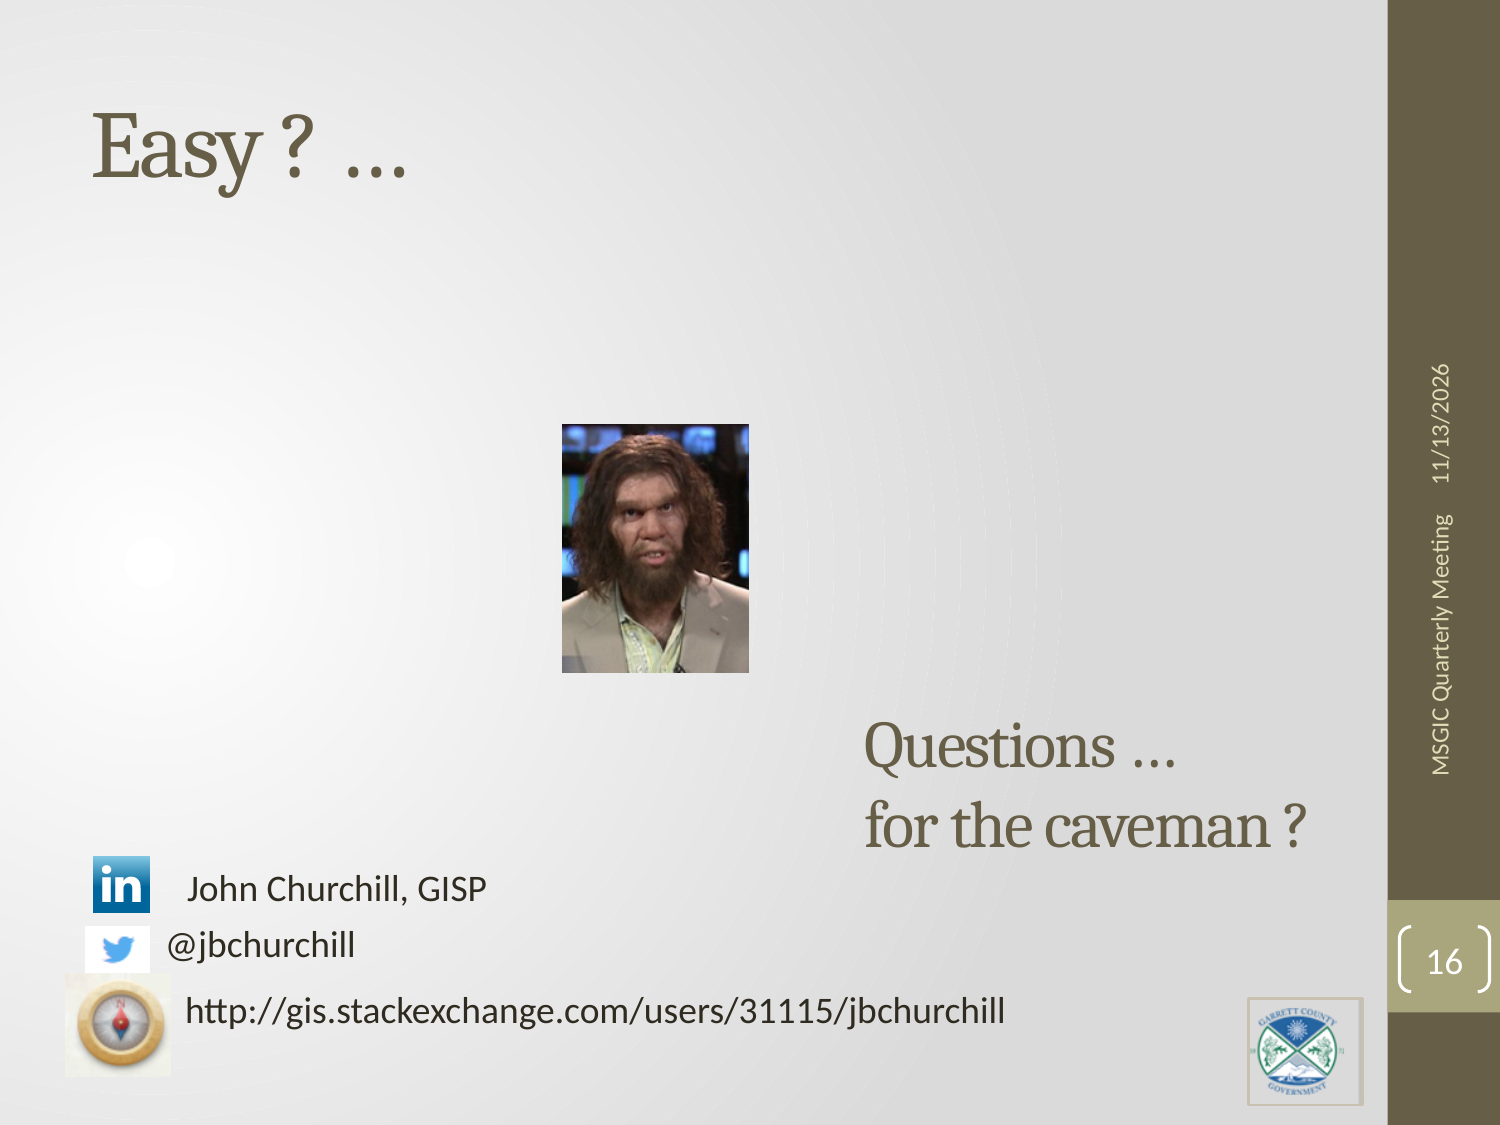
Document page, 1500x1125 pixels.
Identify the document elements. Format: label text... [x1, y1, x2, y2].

text_box Questions … for the caveman ? [849, 687, 1362, 875]
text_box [85, 911, 501, 974]
text_box http://gis.stackexchange.com/users/31115/jbchurchill [181, 978, 1099, 1039]
picture [65, 972, 171, 1077]
title Easy ? … [75, 45, 1325, 233]
picture [93, 855, 151, 901]
slide_number 16 [1397, 925, 1492, 994]
text_box John Churchill, GISP [172, 856, 503, 906]
footer MSGIC Quarterly Meeting [1408, 500, 1469, 889]
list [561, 424, 750, 673]
picture [1249, 999, 1362, 1105]
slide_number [1408, 100, 1469, 500]
